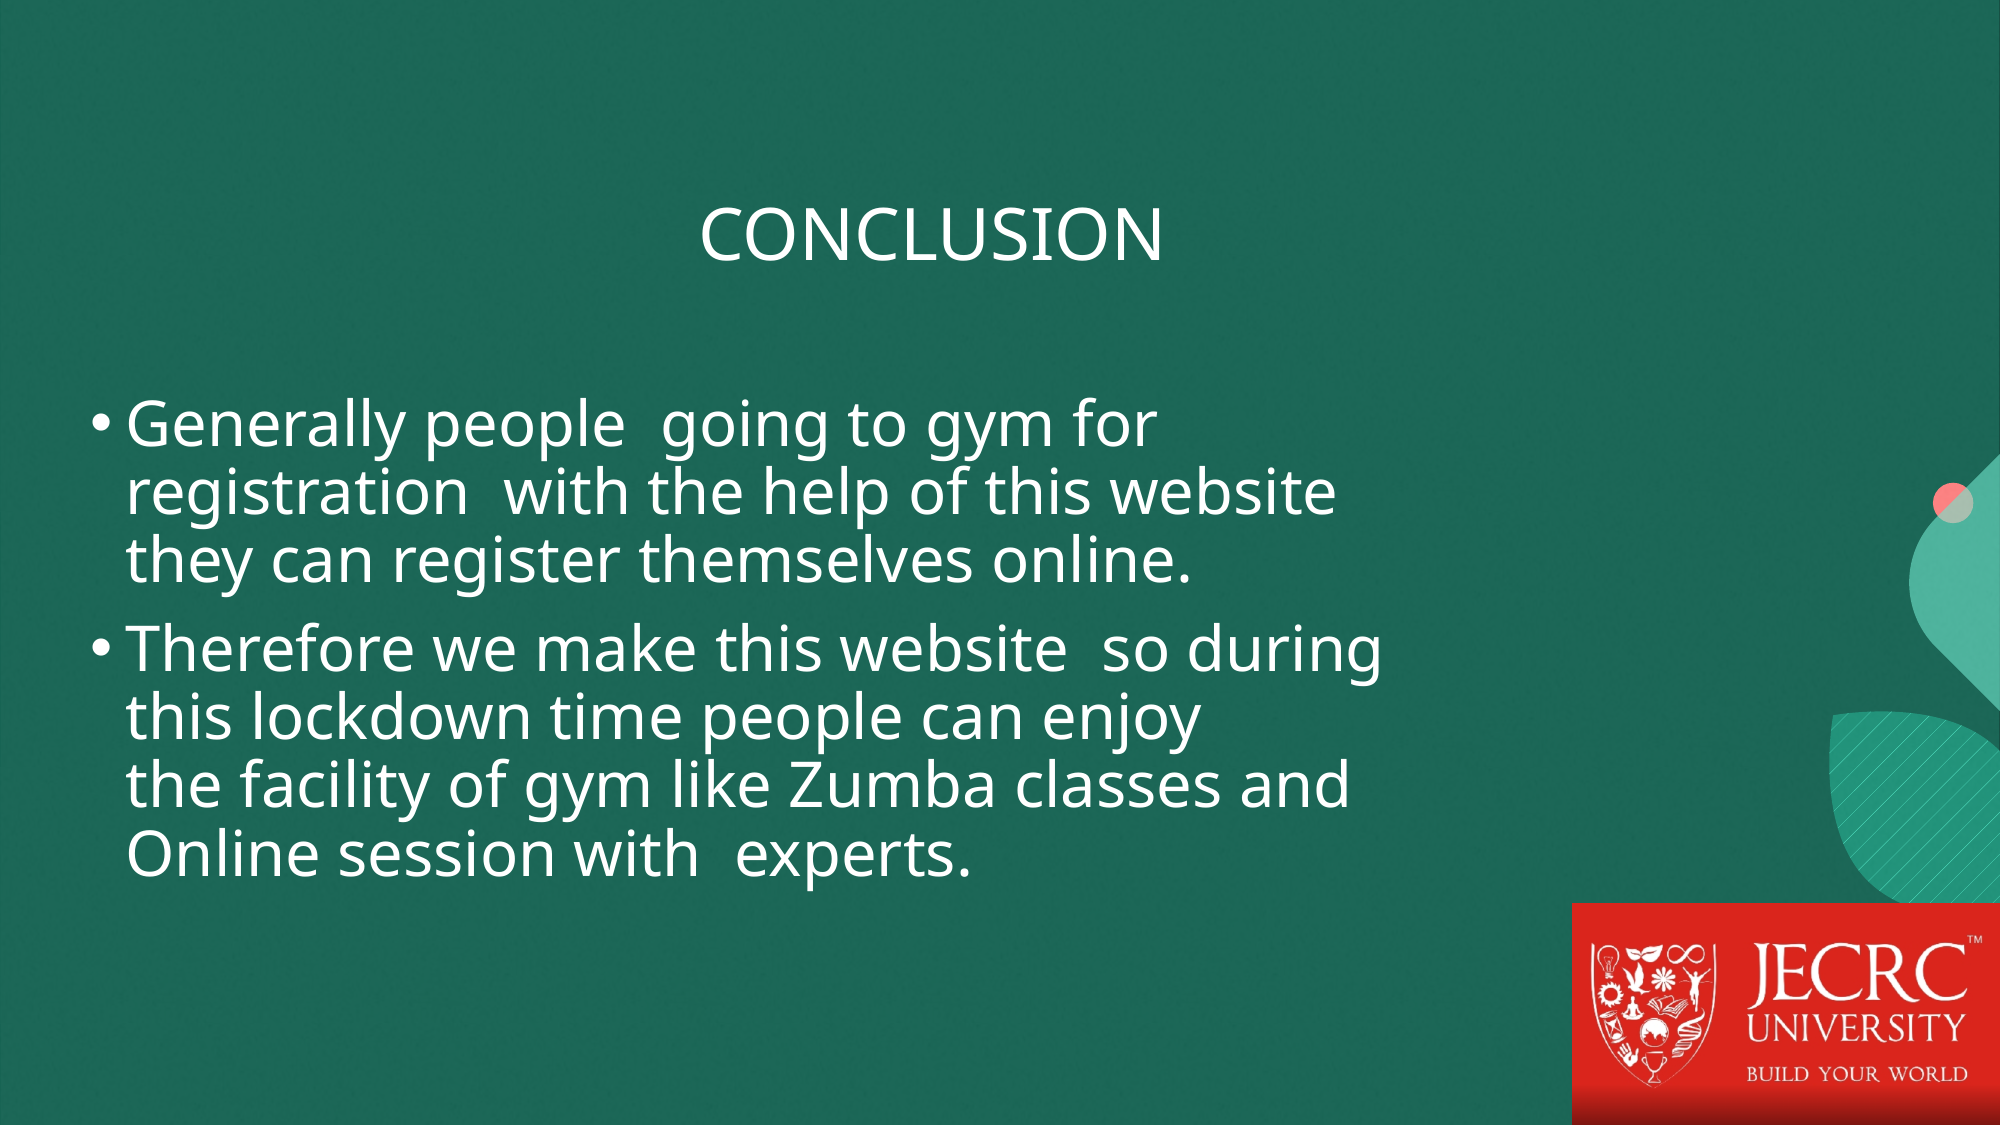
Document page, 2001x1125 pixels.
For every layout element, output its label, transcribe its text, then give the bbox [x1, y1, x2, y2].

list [1572, 903, 2000, 1125]
title CONCLUSION [75, 109, 1790, 371]
list Generally people going to gym for registration with the help of this website they can register themselves online. Therefore we make this website so during this lockdown time people can enjoy the facility of gym like Zumba classes and Online session with experts. [75, 384, 1402, 1014]
